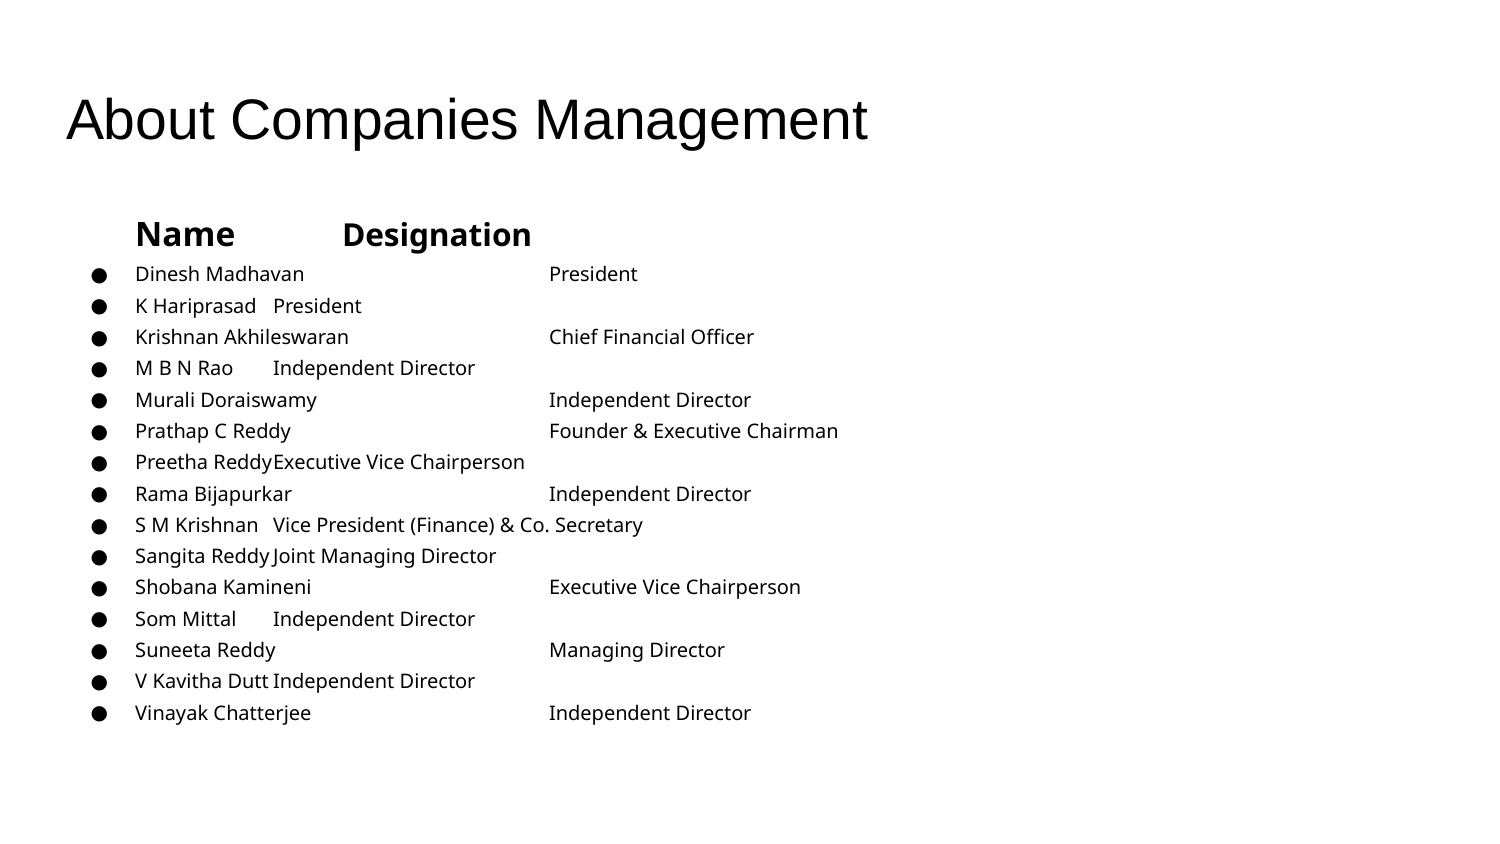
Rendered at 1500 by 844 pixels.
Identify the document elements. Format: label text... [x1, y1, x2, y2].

title About Companies Management [51, 72, 1449, 167]
list Name Designation Dinesh Madhavan President K Hariprasad President Krishnan Akhileswaran Chief Financial Officer M B N Rao Independent Director Murali Doraiswamy Independent Director Prathap C Reddy Founder & Executive Chairman Preetha Reddy Executive Vice Chairperson Rama Bijapurkar Independent Director S M Krishnan Vice President (Finance) & Co. Secretary Sangita Reddy Joint Managing Director Shobana Kamineni Executive Vice Chairperson Som Mittal Independent Director Suneeta Reddy Managing Director V Kavitha Dutt Independent Director Vinayak Chatterjee Independent Director [51, 189, 1449, 750]
